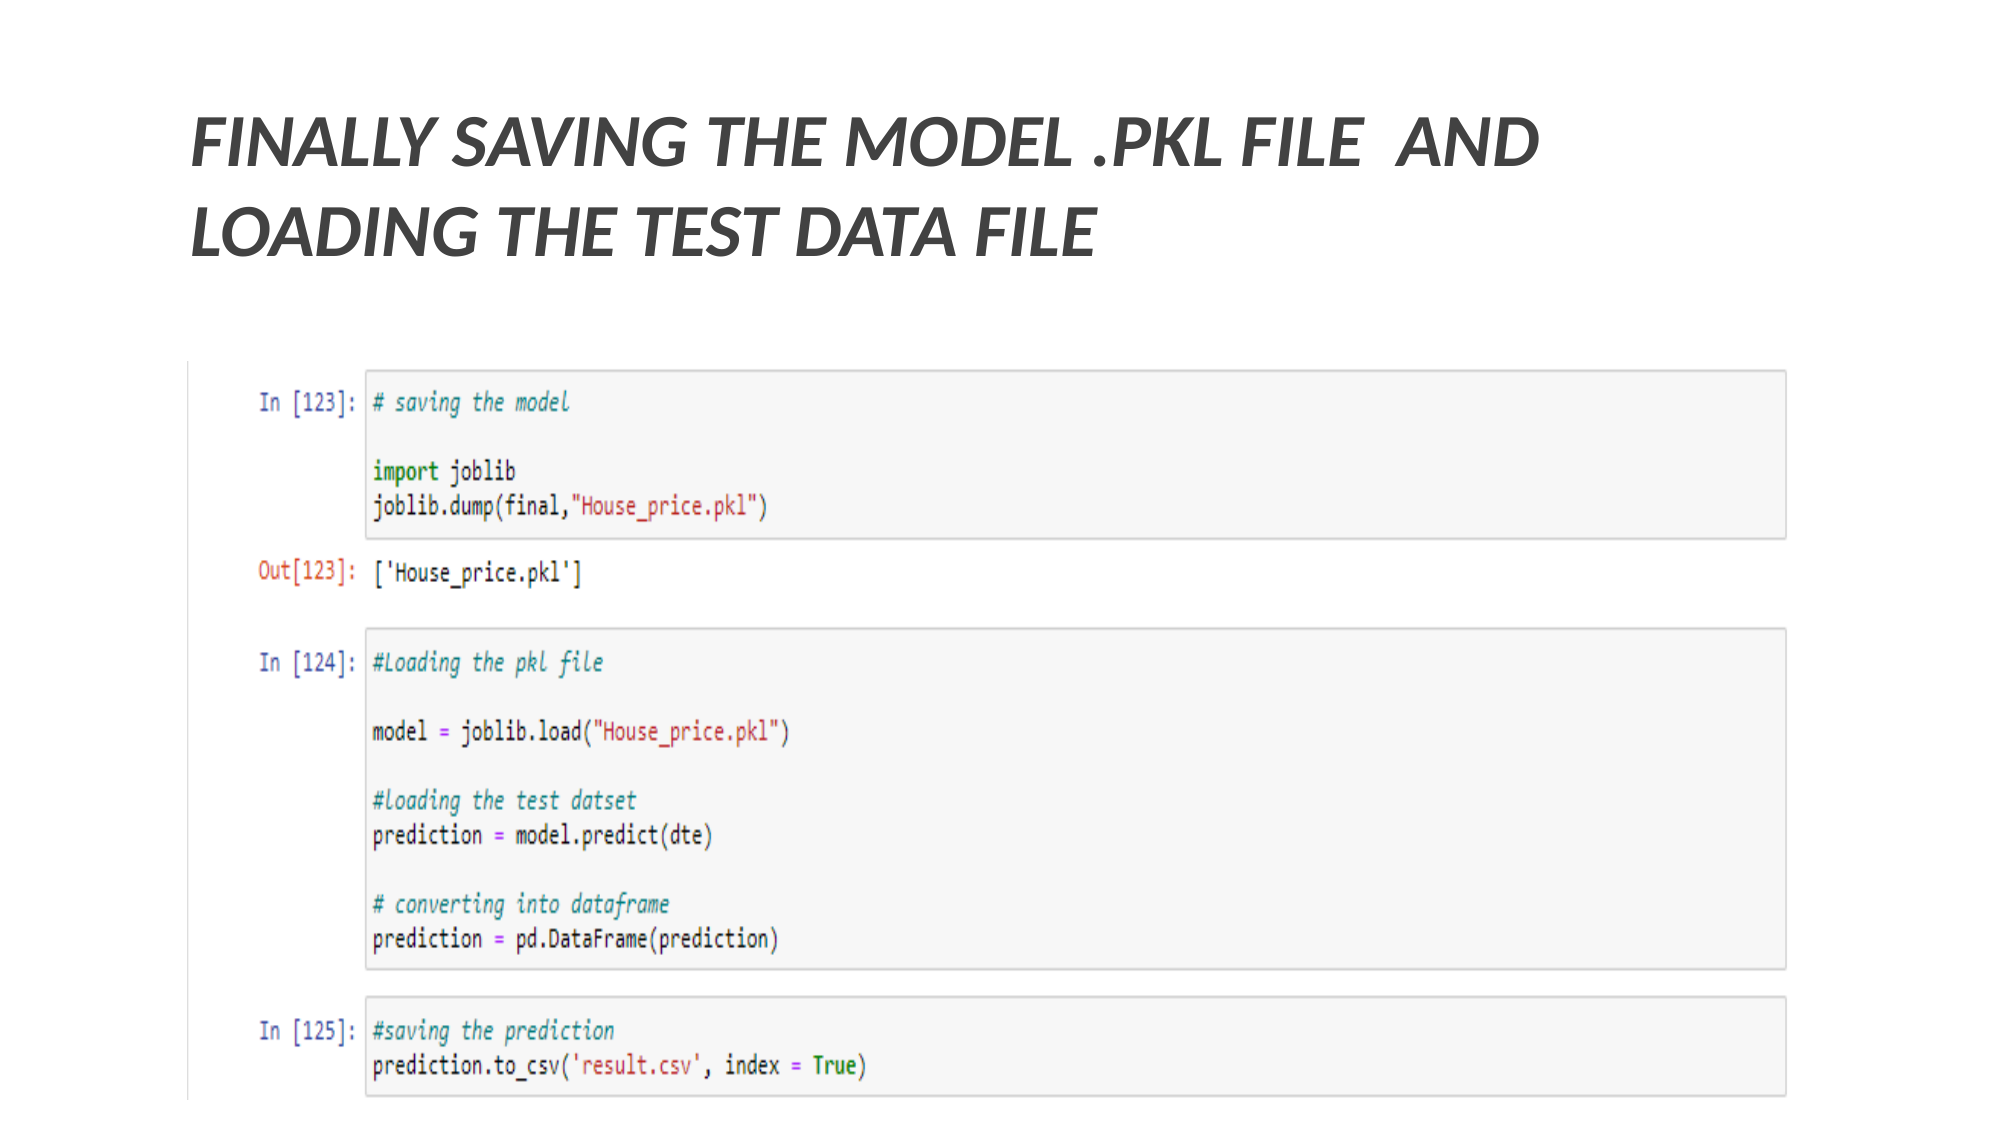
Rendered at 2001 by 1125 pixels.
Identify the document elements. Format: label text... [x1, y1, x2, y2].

title FINALLY SAVING THE MODEL .PKL FILE AND LOADING THE TEST DATA FILE [175, 25, 1801, 339]
picture [186, 361, 1813, 1100]
